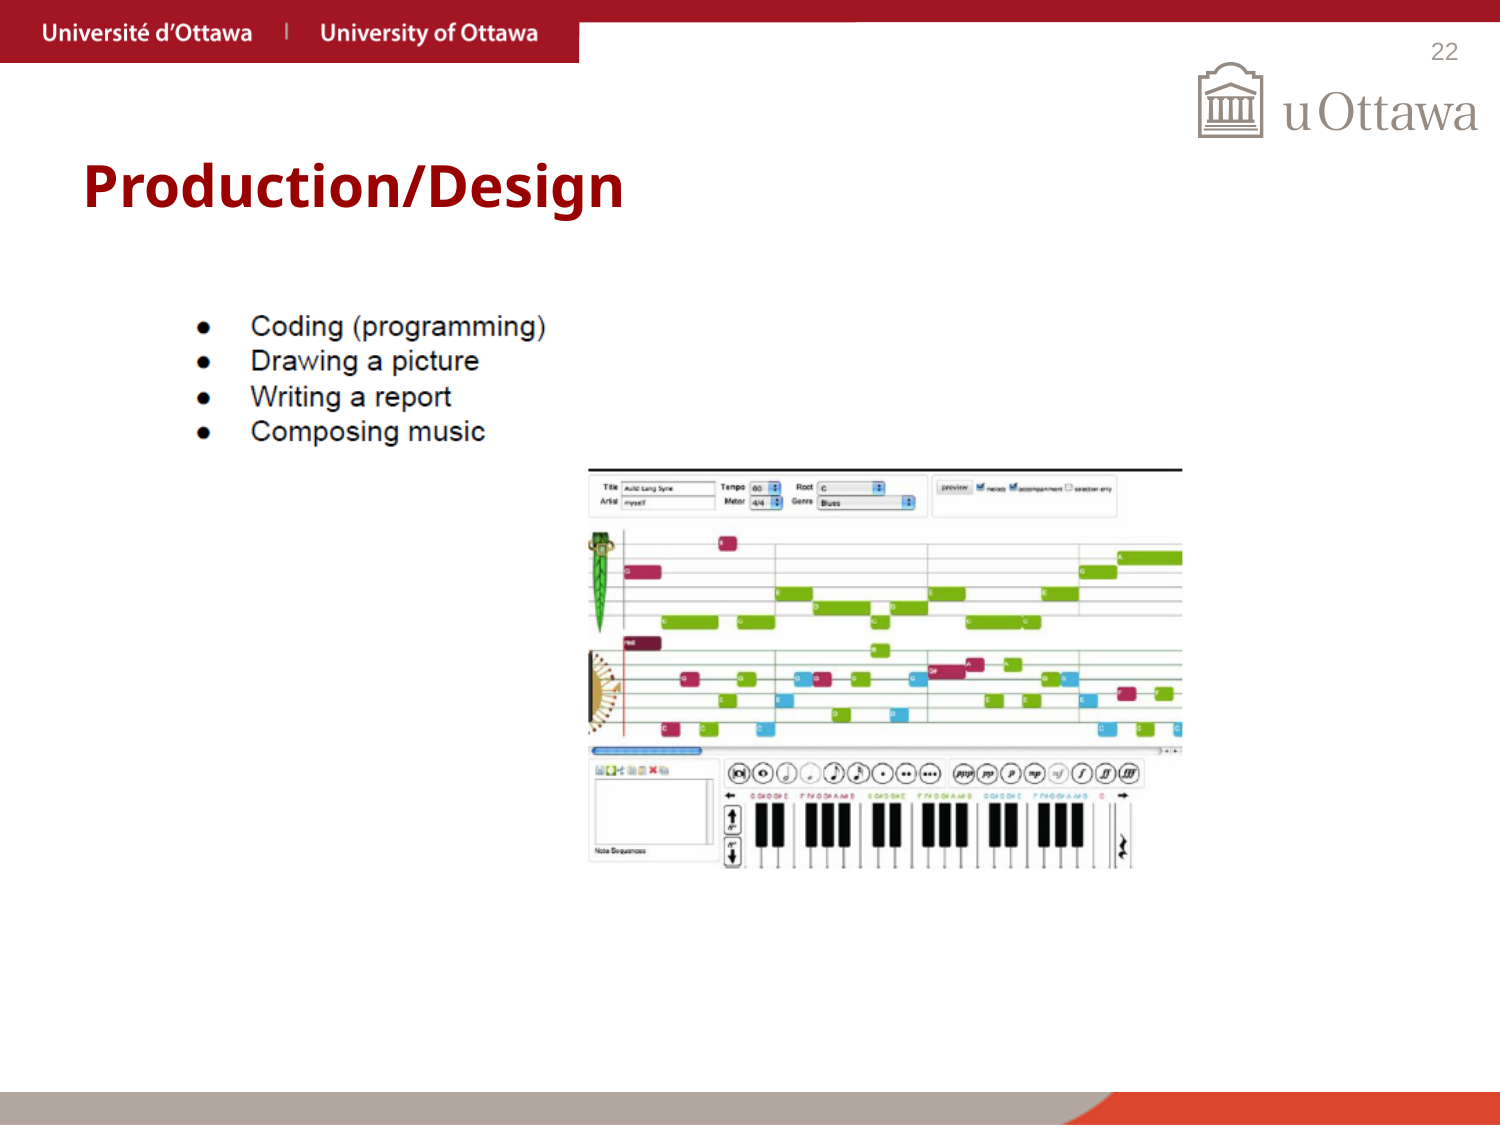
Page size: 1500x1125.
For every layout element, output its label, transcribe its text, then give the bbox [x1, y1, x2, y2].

title Production/Design [67, 113, 1344, 256]
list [169, 278, 1235, 896]
picture [0, 1092, 1500, 1125]
picture [0, 0, 1500, 138]
